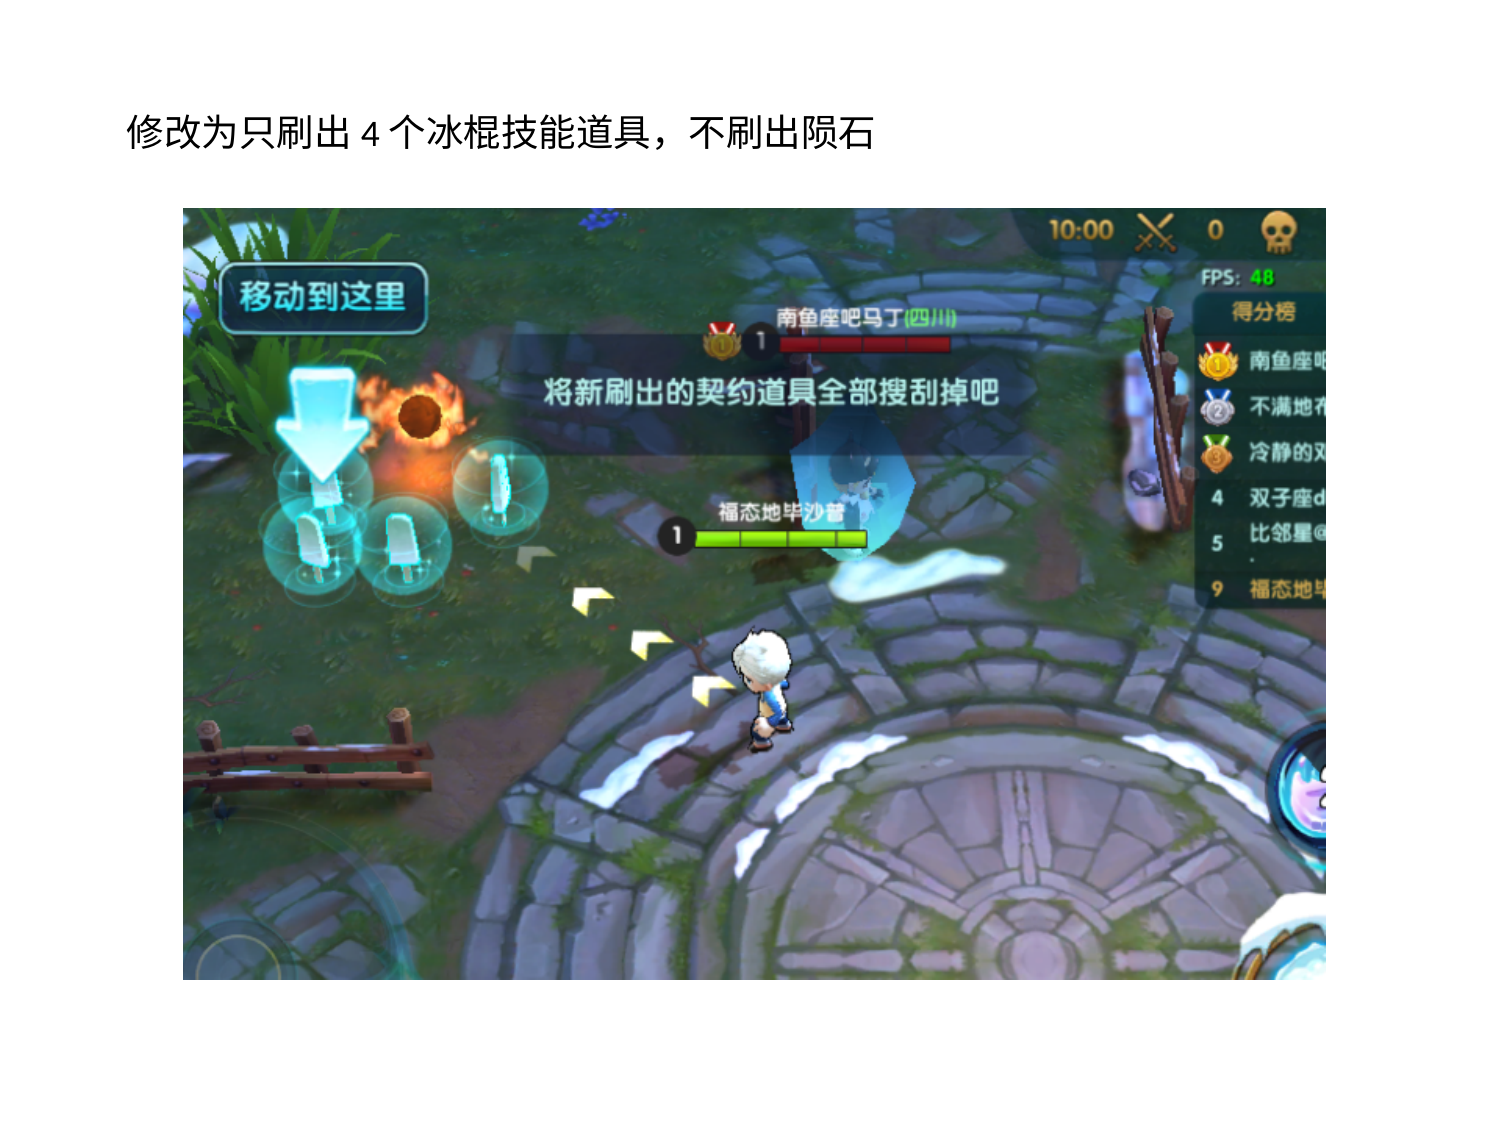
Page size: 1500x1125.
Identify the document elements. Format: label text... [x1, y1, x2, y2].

text_box 修改为只刷出4个冰棍技能道具，不刷出陨石 [112, 101, 1306, 162]
picture [182, 207, 1326, 981]
